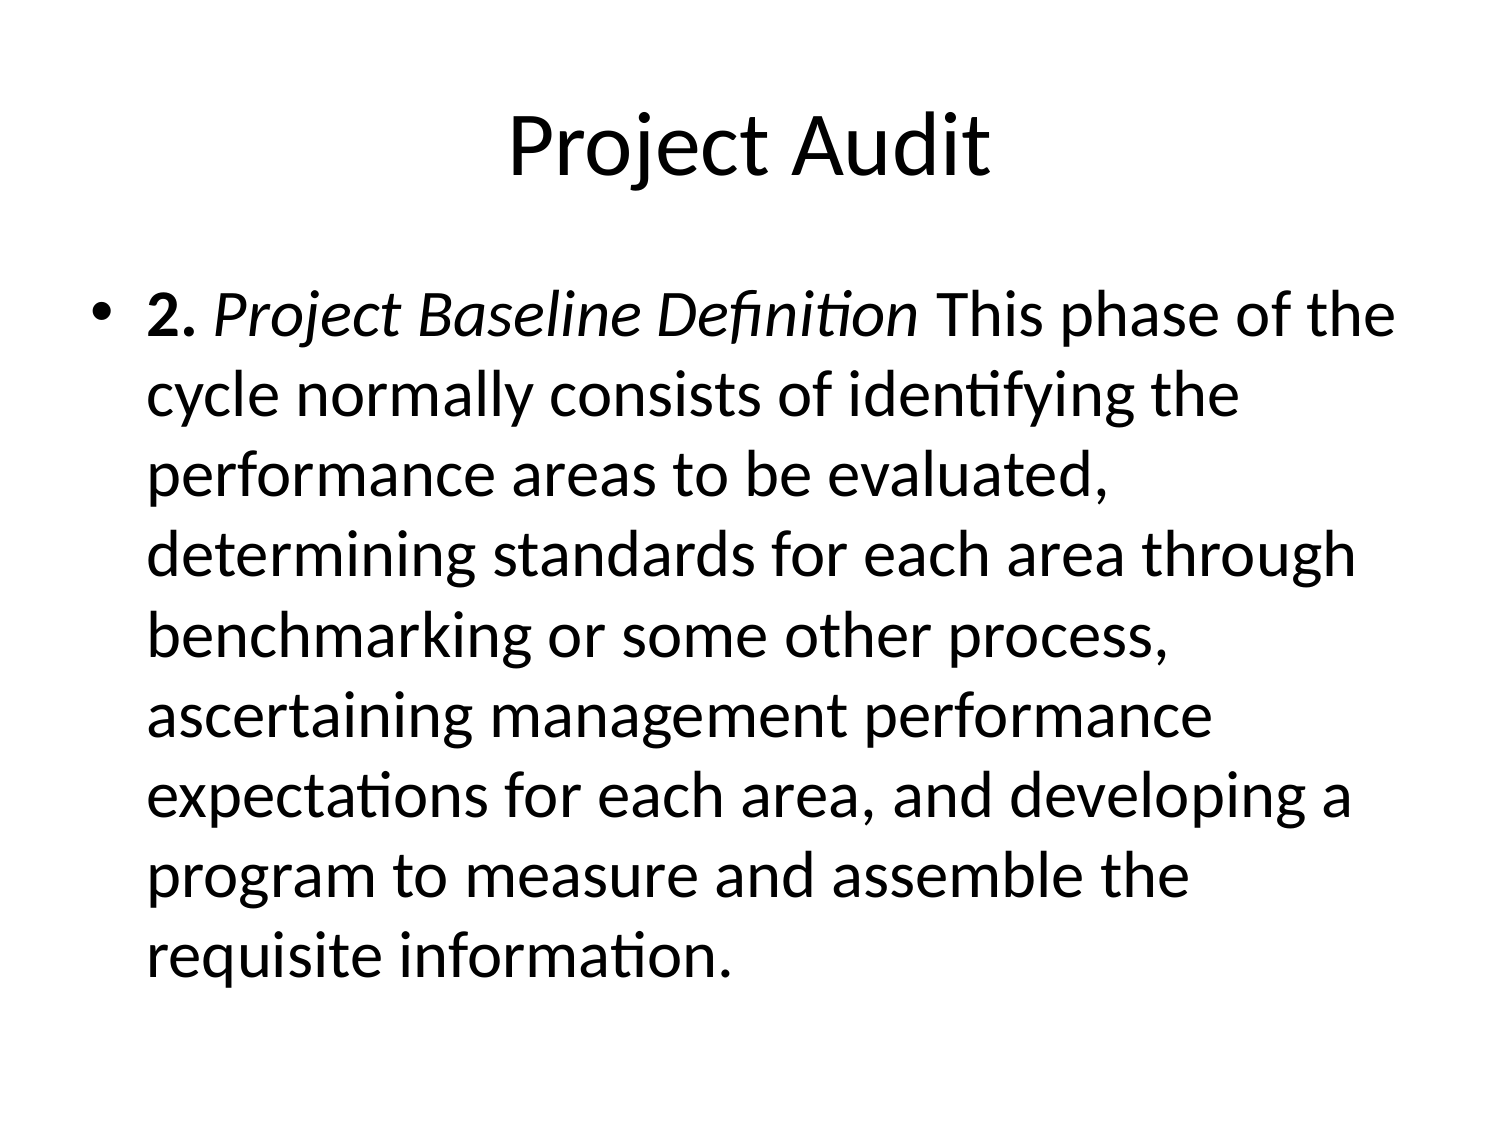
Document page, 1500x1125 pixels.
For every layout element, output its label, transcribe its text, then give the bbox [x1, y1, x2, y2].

list 2. Project Baseline Definition This phase of the cycle normally consists of identifying the performance areas to be evaluated, determining standards for each area through benchmarking or some other process, ascertaining management performance expectations for each area, and developing a program to measure and assemble the requisite information. [75, 262, 1425, 1088]
title Project Audit [75, 45, 1425, 233]
